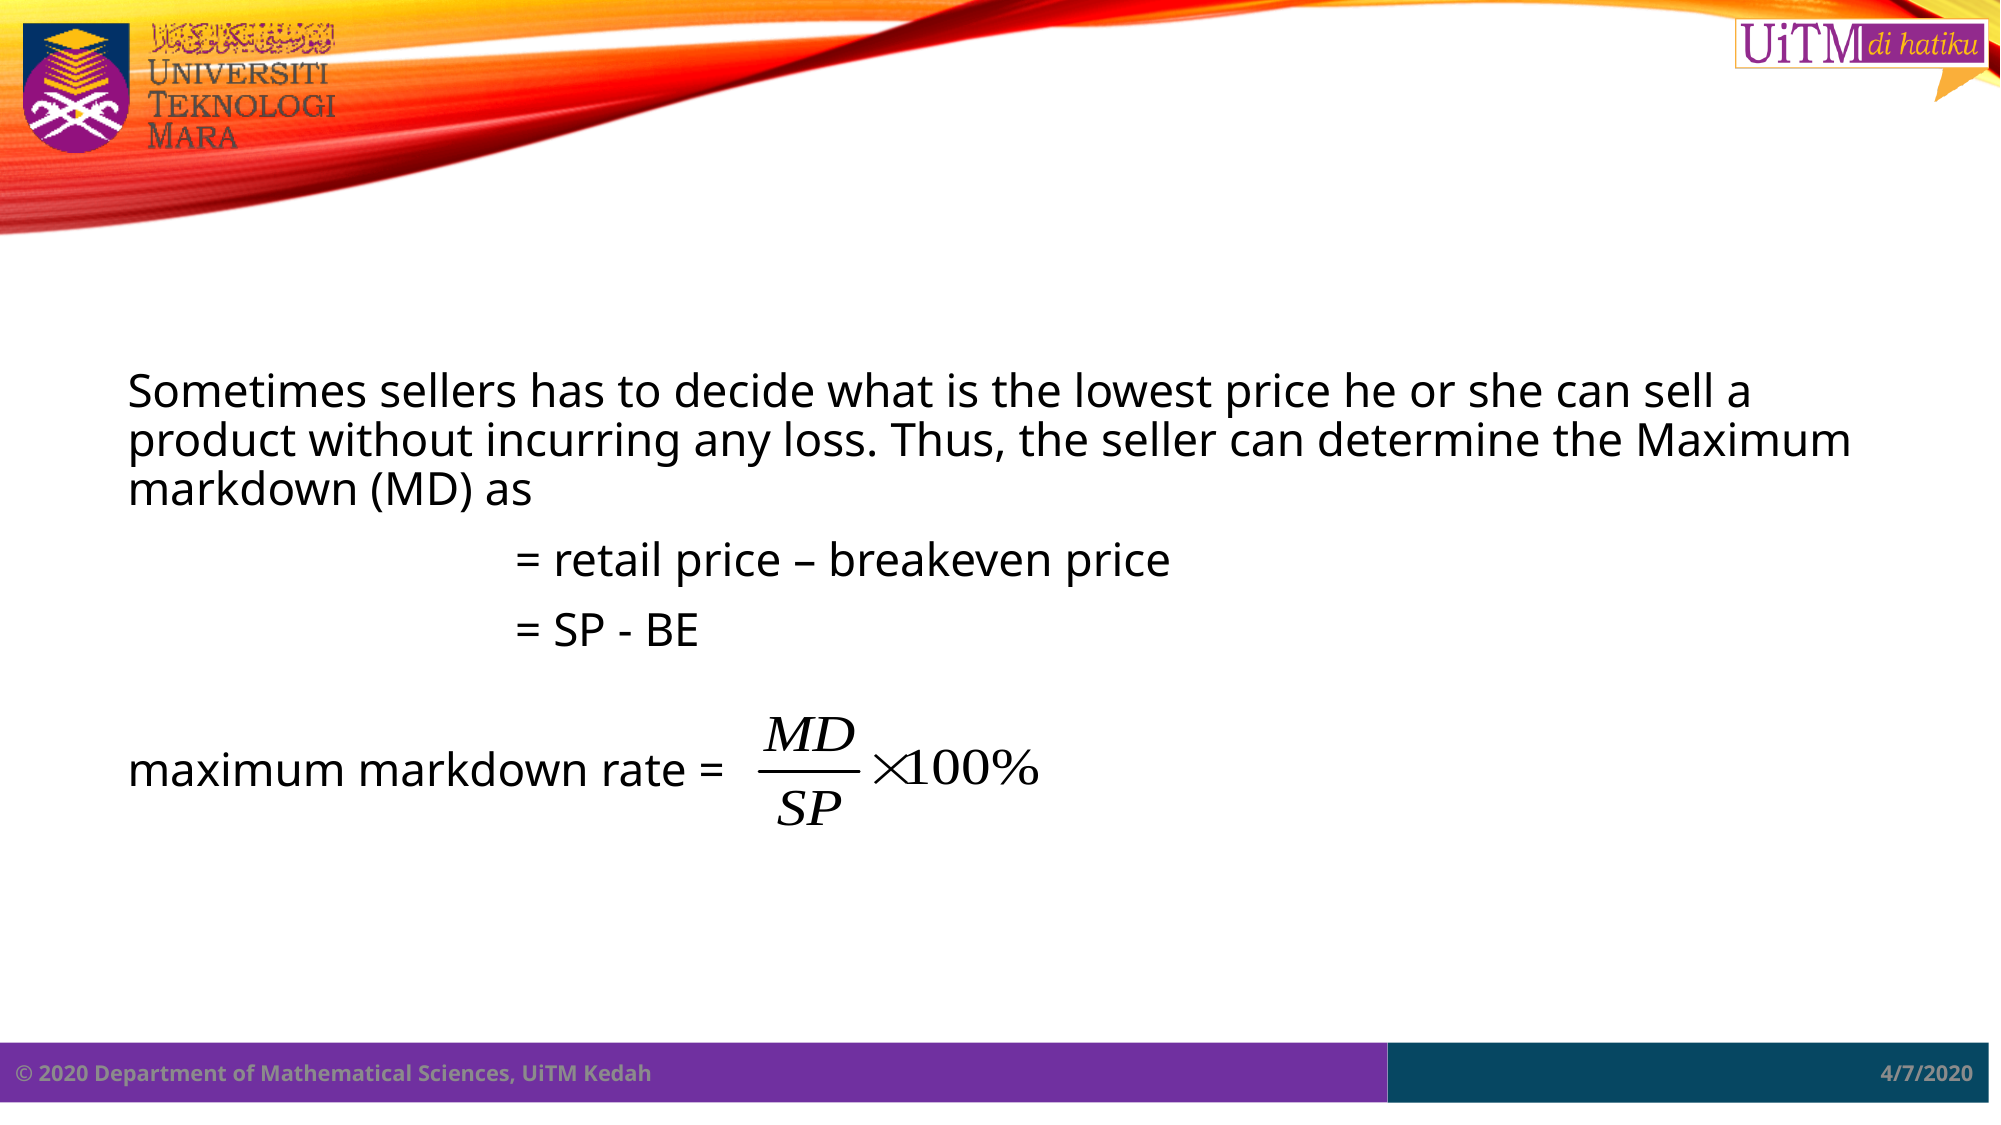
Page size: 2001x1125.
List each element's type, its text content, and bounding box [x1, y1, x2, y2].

list Sometimes sellers has to decide what is the lowest price he or she can sell a product without incurring any loss. Thus, the seller can determine the Maximum markdown (MD) as = retail price – breakeven price = SP - BE maximum markdown rate = [112, 360, 1888, 1021]
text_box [748, 701, 1051, 837]
picture [0, 0, 2000, 237]
